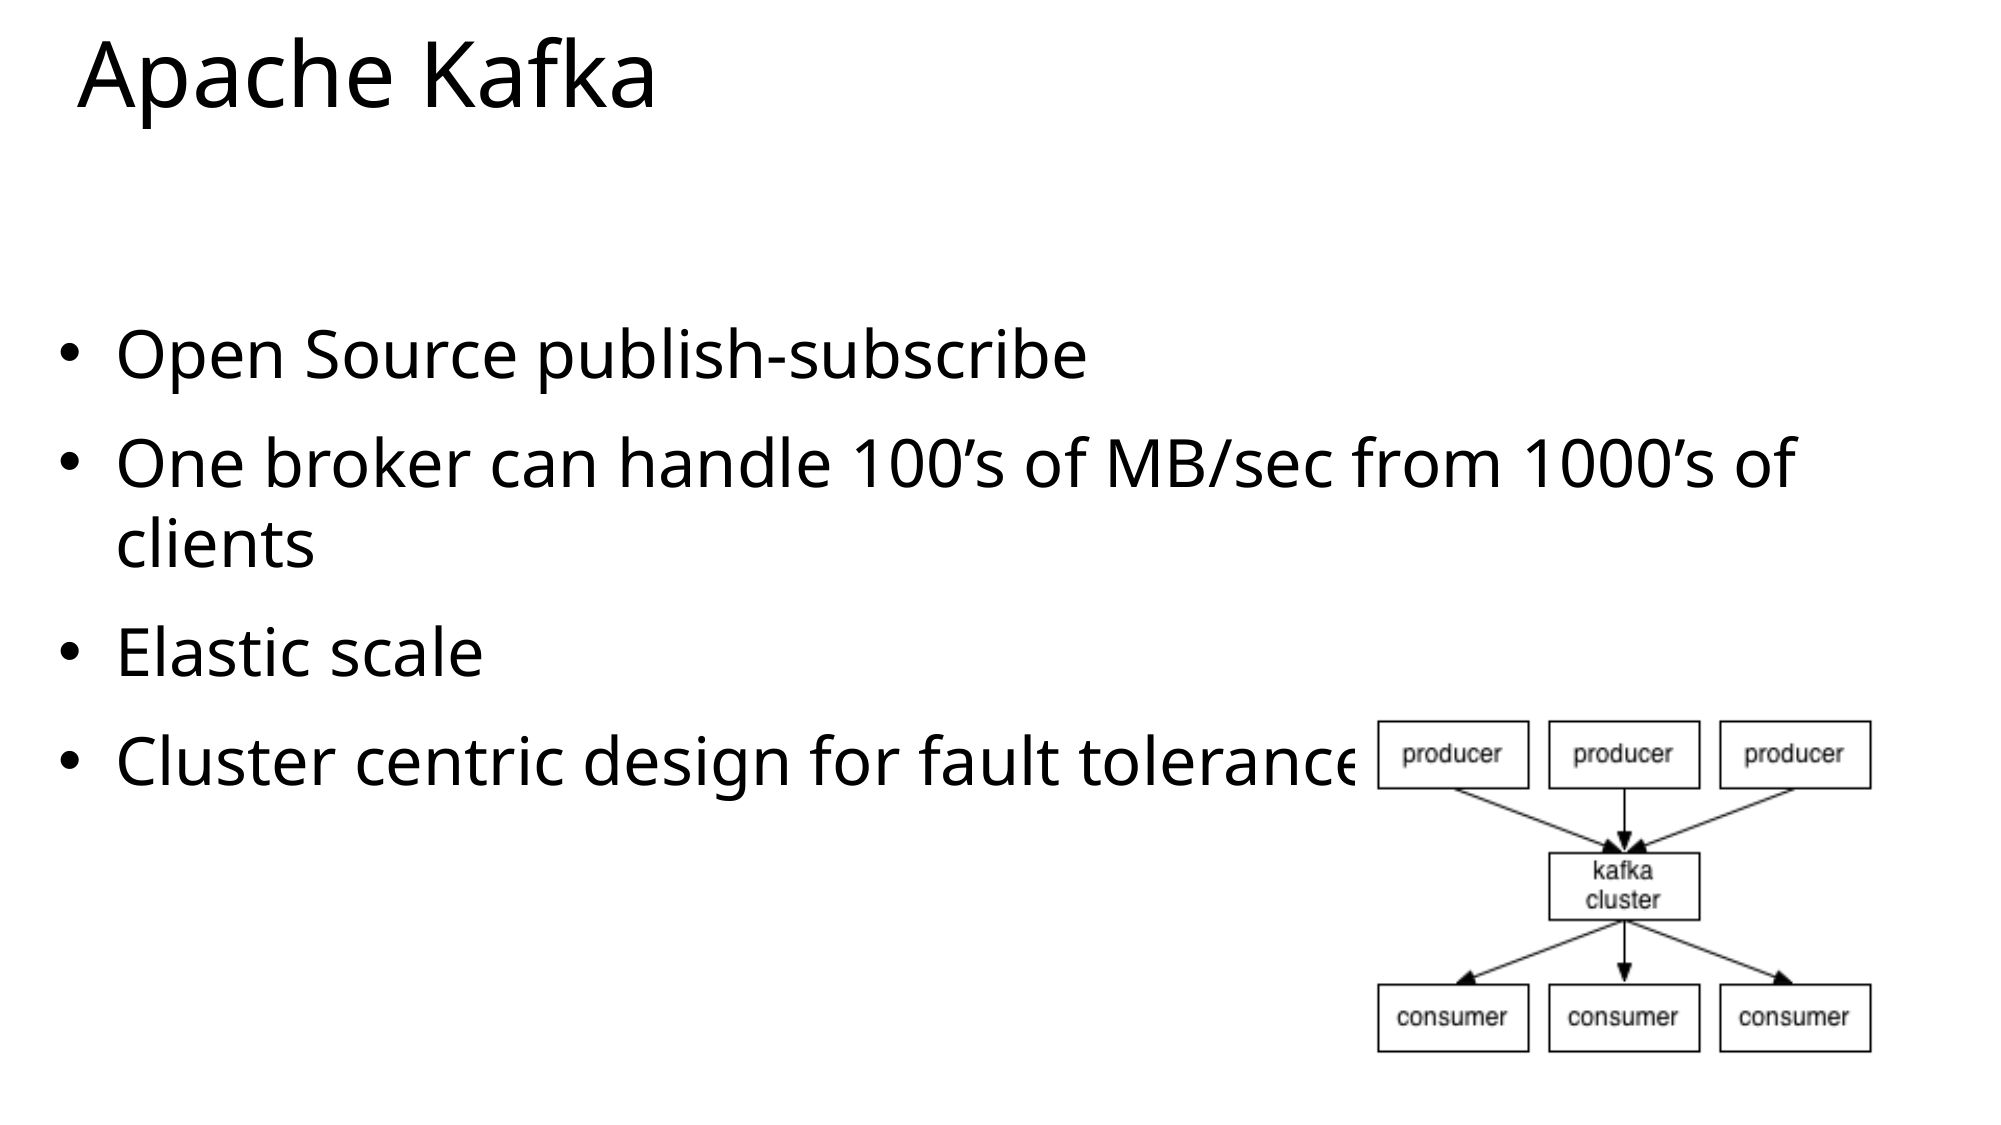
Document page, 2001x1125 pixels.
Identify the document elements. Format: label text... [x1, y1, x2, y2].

picture [1354, 698, 1893, 1075]
list Open Source publish-subscribe One broker can handle 100’s of MB/sec from 1000’s of clients Elastic scale Cluster centric design for fault tolerance [44, 195, 1956, 948]
title Apache Kafka [62, 29, 1953, 205]
